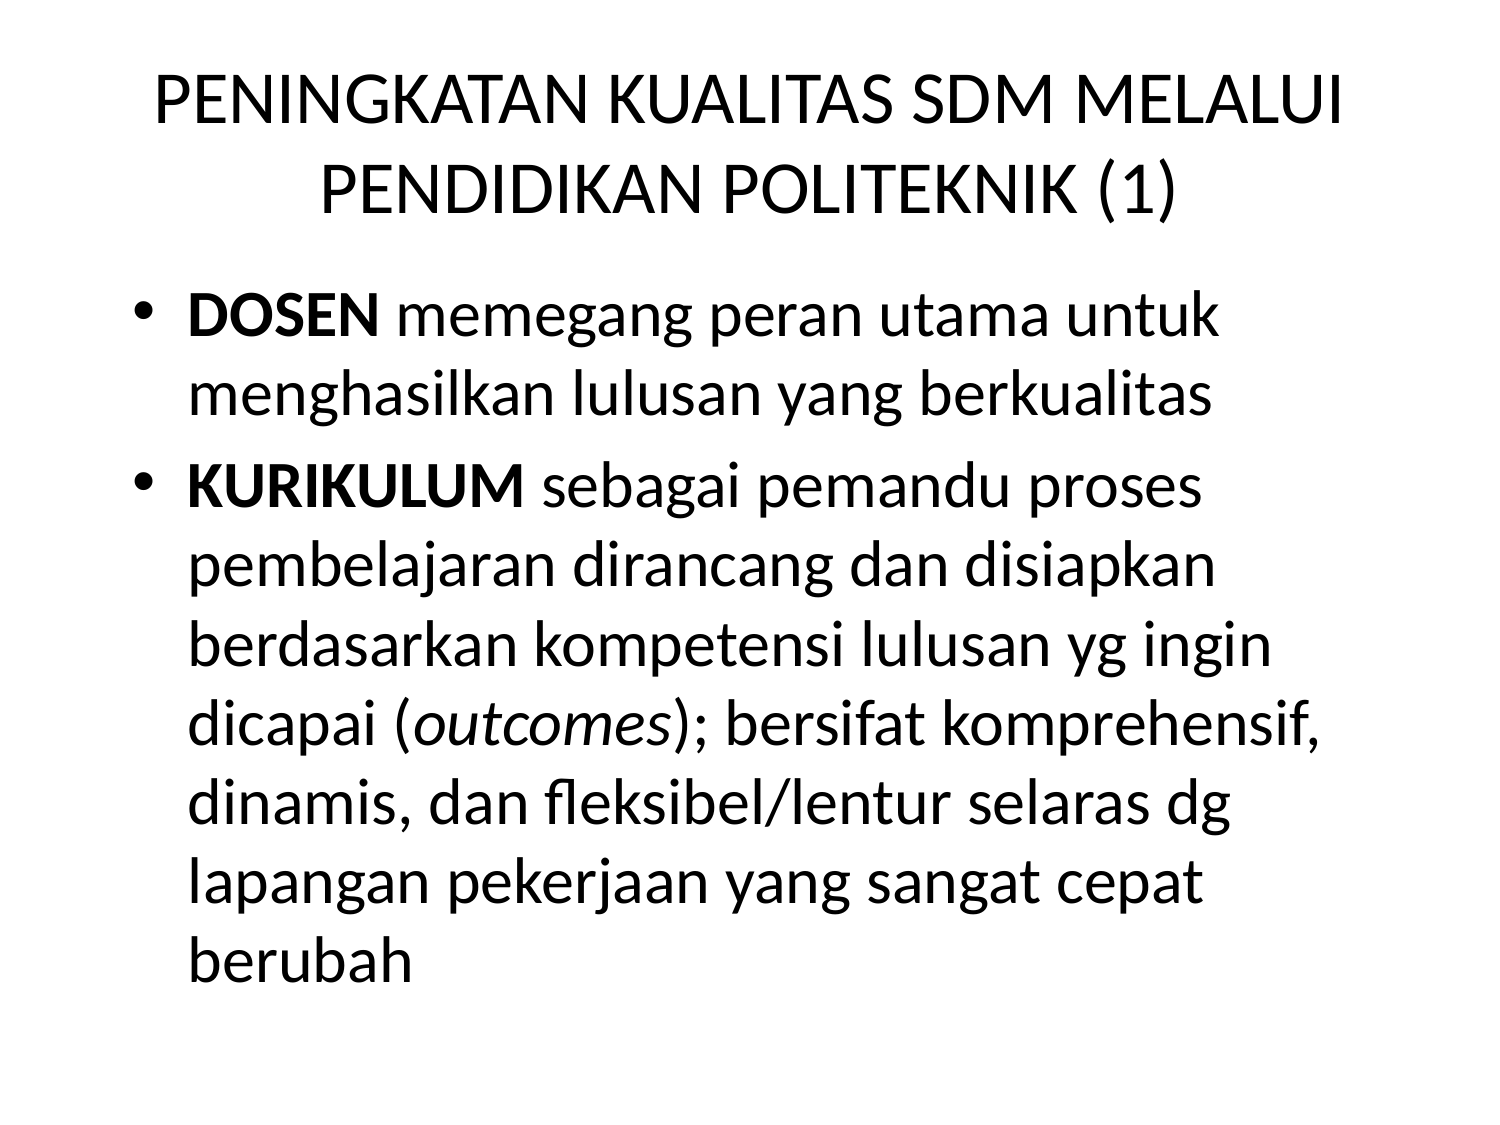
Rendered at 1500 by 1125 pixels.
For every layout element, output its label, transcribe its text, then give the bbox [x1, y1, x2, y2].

list DOSEN memegang peran utama untuk menghasilkan lulusan yang berkualitas KURIKULUM sebagai pemandu proses pembelajaran dirancang dan disiapkan berdasarkan kompetensi lulusan yg ingin dicapai (outcomes); bersifat komprehensif, dinamis, dan fleksibel/lentur selaras dg lapangan pekerjaan yang sangat cepat berubah [117, 262, 1407, 1005]
title PENINGKATAN KUALITAS SDM MELALUI PENDIDIKAN POLITEKNIK (1) [75, 45, 1425, 233]
